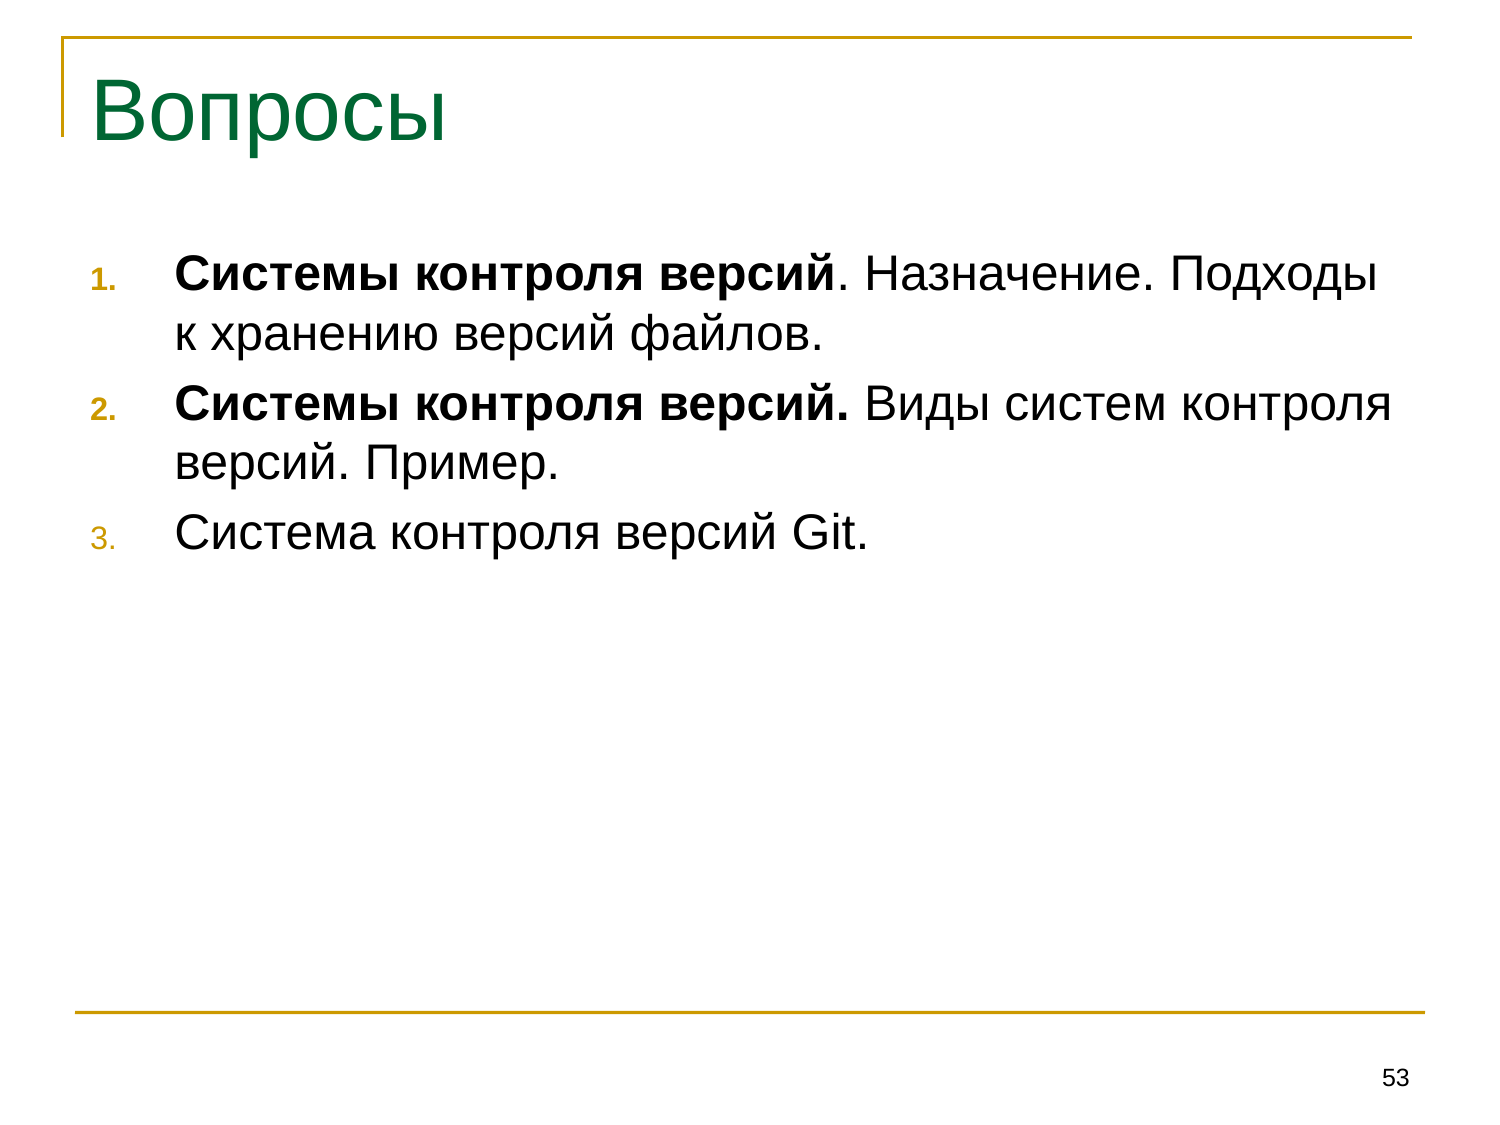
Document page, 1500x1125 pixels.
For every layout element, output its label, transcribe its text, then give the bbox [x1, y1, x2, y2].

list Системы контроля версий. Назначение. Подходы к хранению версий файлов. Системы контроля версий. Виды систем контроля версий. Пример. Система контроля версий Git. [74, 232, 1426, 1006]
title Вопросы [74, 45, 1426, 232]
slide_number 53 [1074, 1023, 1426, 1100]
